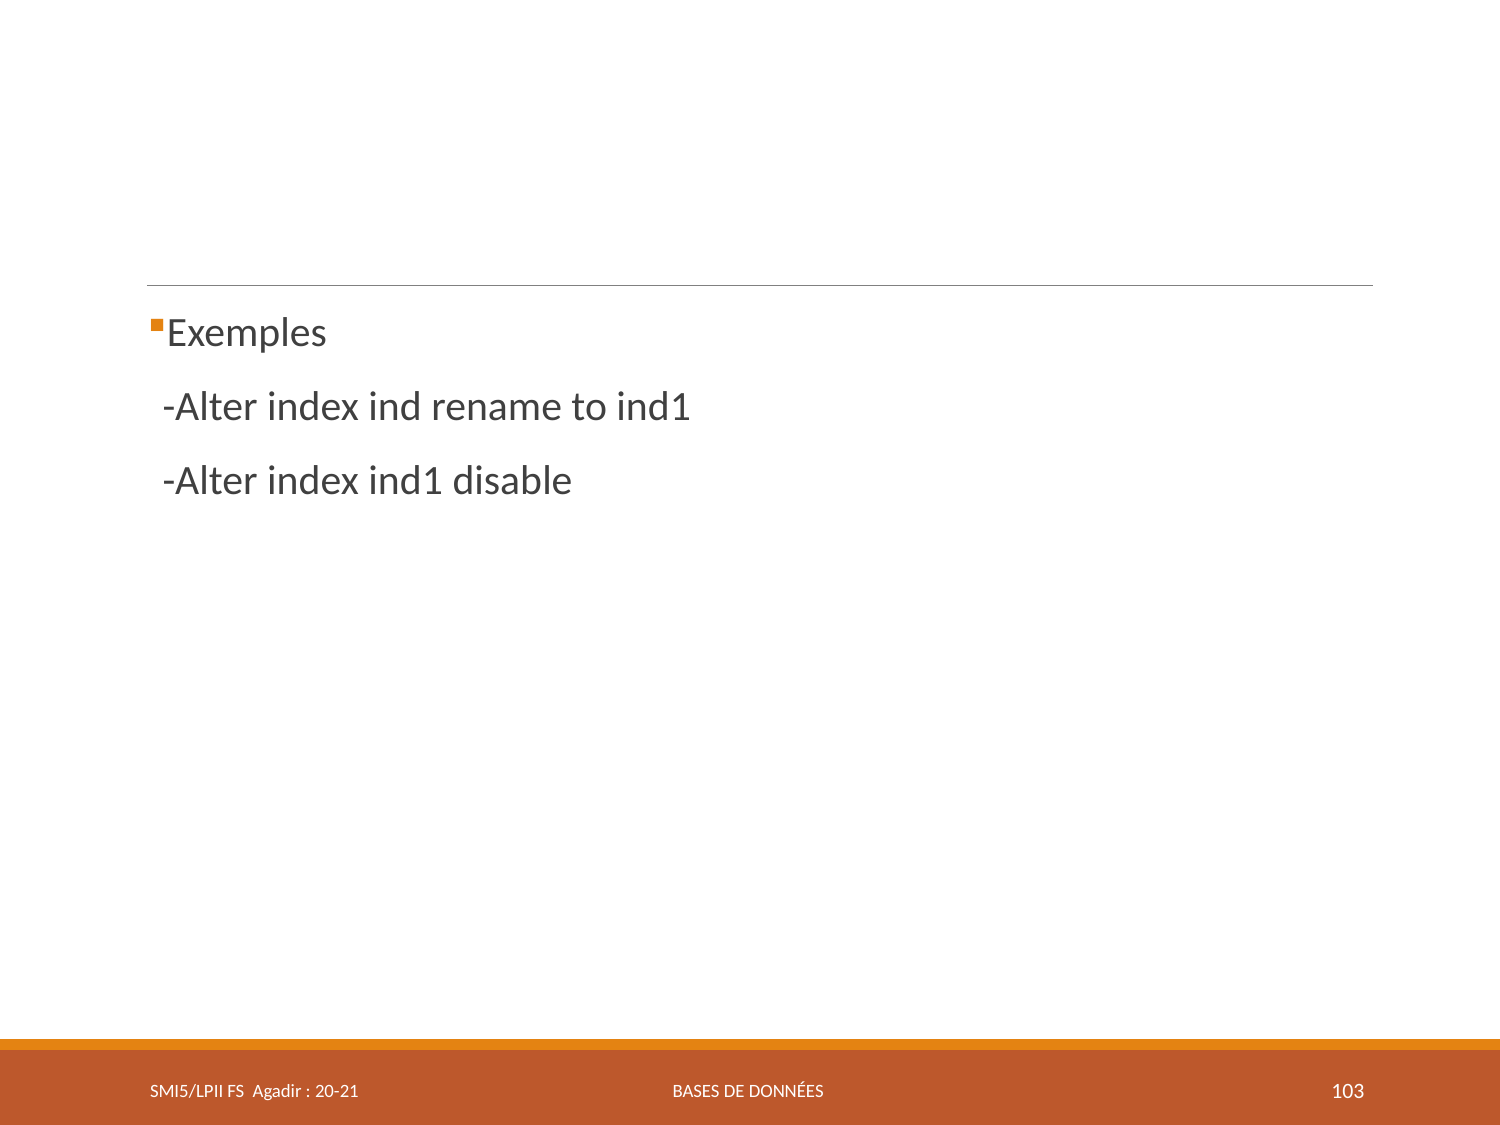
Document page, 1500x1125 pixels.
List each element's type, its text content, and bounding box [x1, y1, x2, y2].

list Exemples -Alter index ind rename to ind1 -Alter index ind1 disable [147, 302, 1425, 953]
slide_number 103 [1218, 1059, 1380, 1120]
footer Bases de données [453, 1059, 1047, 1120]
slide_number SMI5/LPII FS Agadir : 20-21 [135, 1059, 440, 1120]
